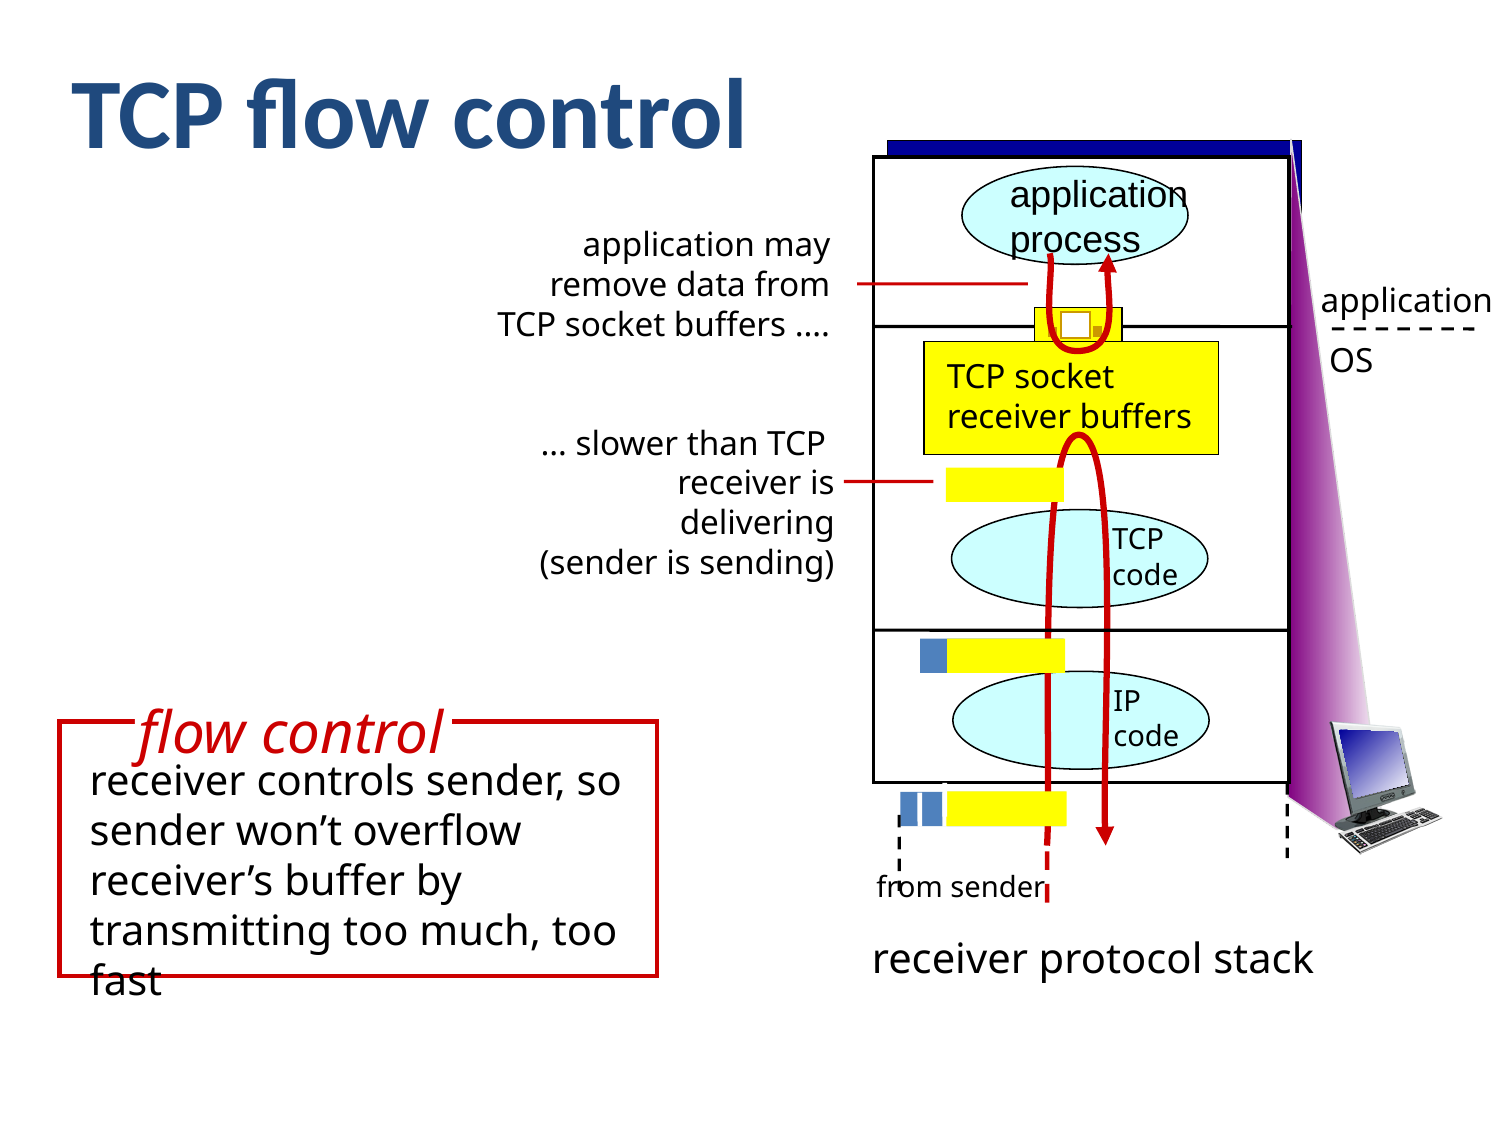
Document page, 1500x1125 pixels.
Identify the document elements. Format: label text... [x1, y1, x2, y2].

text_box receiver protocol stack [857, 924, 1329, 990]
text_box [1107, 599, 1152, 607]
text_box … slower than TCP receiver is delivering (sender is sending) [508, 414, 850, 589]
text_box IP code [1106, 675, 1195, 760]
text_box [1048, 463, 1107, 630]
text_box application process [961, 166, 1189, 264]
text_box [950, 791, 1066, 827]
text_box [951, 510, 1053, 606]
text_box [1326, 715, 1470, 865]
text_box TCP code [1104, 513, 1194, 599]
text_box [1312, 271, 1500, 388]
text_box [1292, 140, 1302, 213]
text_box [873, 157, 1289, 630]
text_box [1194, 536, 1208, 581]
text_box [59, 687, 946, 977]
text_box [920, 638, 947, 673]
text_box [873, 631, 1048, 783]
text_box [1195, 697, 1210, 743]
title TCP flow control [55, 28, 1331, 188]
text_box [1046, 631, 1112, 846]
text_box [1106, 760, 1156, 769]
text_box [945, 467, 1064, 502]
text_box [1034, 307, 1123, 342]
text_box [887, 140, 1290, 326]
text_box from sender [950, 861, 1061, 911]
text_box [923, 341, 1219, 455]
text_box [952, 673, 1047, 768]
text_box [1049, 253, 1114, 305]
text_box application may remove data from TCP socket buffers …. [330, 215, 855, 351]
text_box [1287, 139, 1369, 819]
text_box [1105, 631, 1289, 783]
text_box [947, 638, 1066, 673]
